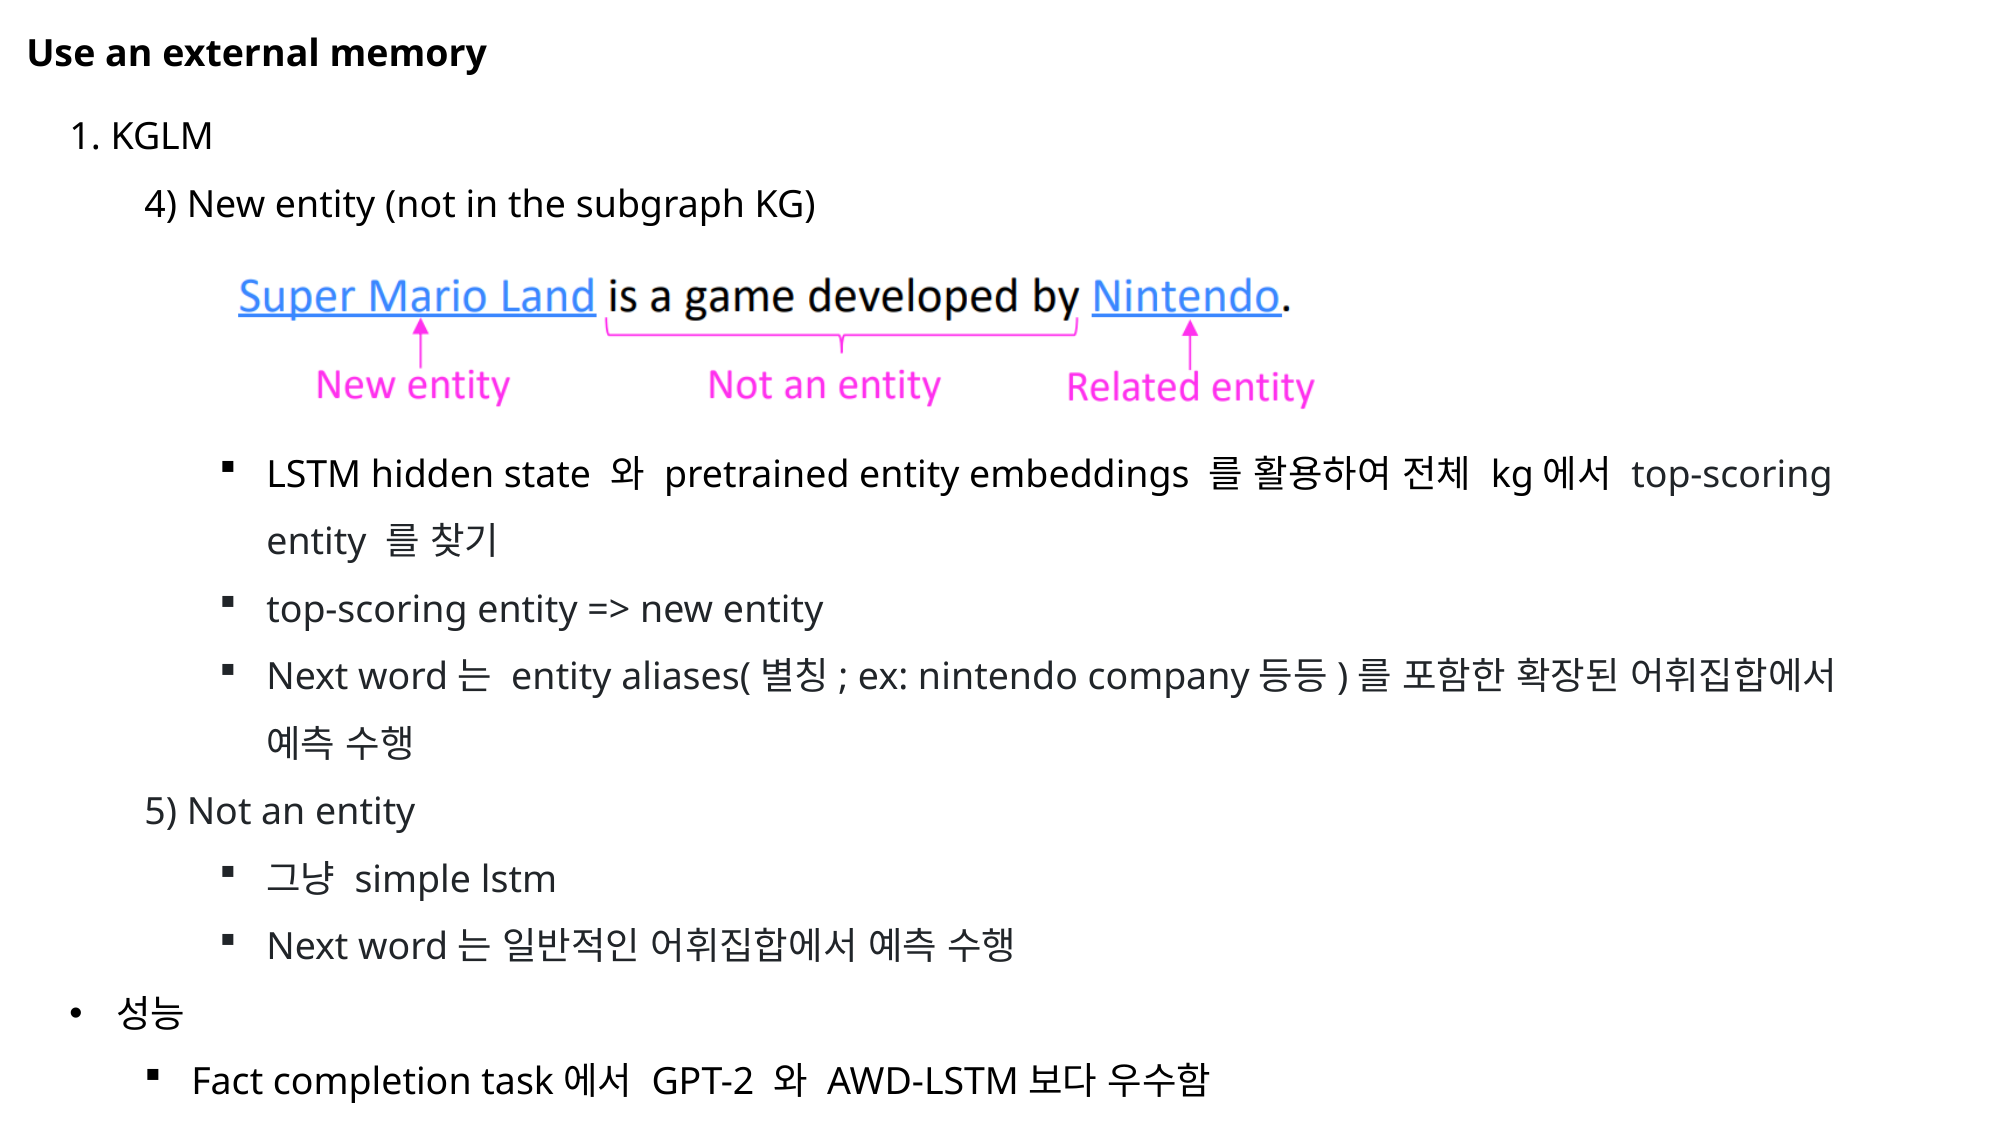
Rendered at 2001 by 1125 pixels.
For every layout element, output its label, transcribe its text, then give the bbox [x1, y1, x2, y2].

text_box 1. KGLM 4) New entity (not in the subgraph KG) LSTM hidden state 와 pretrained entity embeddings 를 활용하여 전체 kg에서 top-scoring entity 를 찾기 top-scoring entity => new entity Next word는 entity aliases(별칭; ex: nintendo company등등)를 포함한 확장된 어휘집합에서 예측 수행 5) Not an entity 그냥 simple lstm Next word는 일반적인 어휘집합에서 예측 수행 성능 Fact completion task에서 GPT-2 와 AWD-LSTM보다 우수함 GPT-2는 일반적인 토큰 예측, KGLM은 더 구체적인 토큰 예측 가능 [54, 82, 1902, 1125]
text_box Use an external memory [11, 21, 502, 82]
picture [223, 262, 1358, 417]
